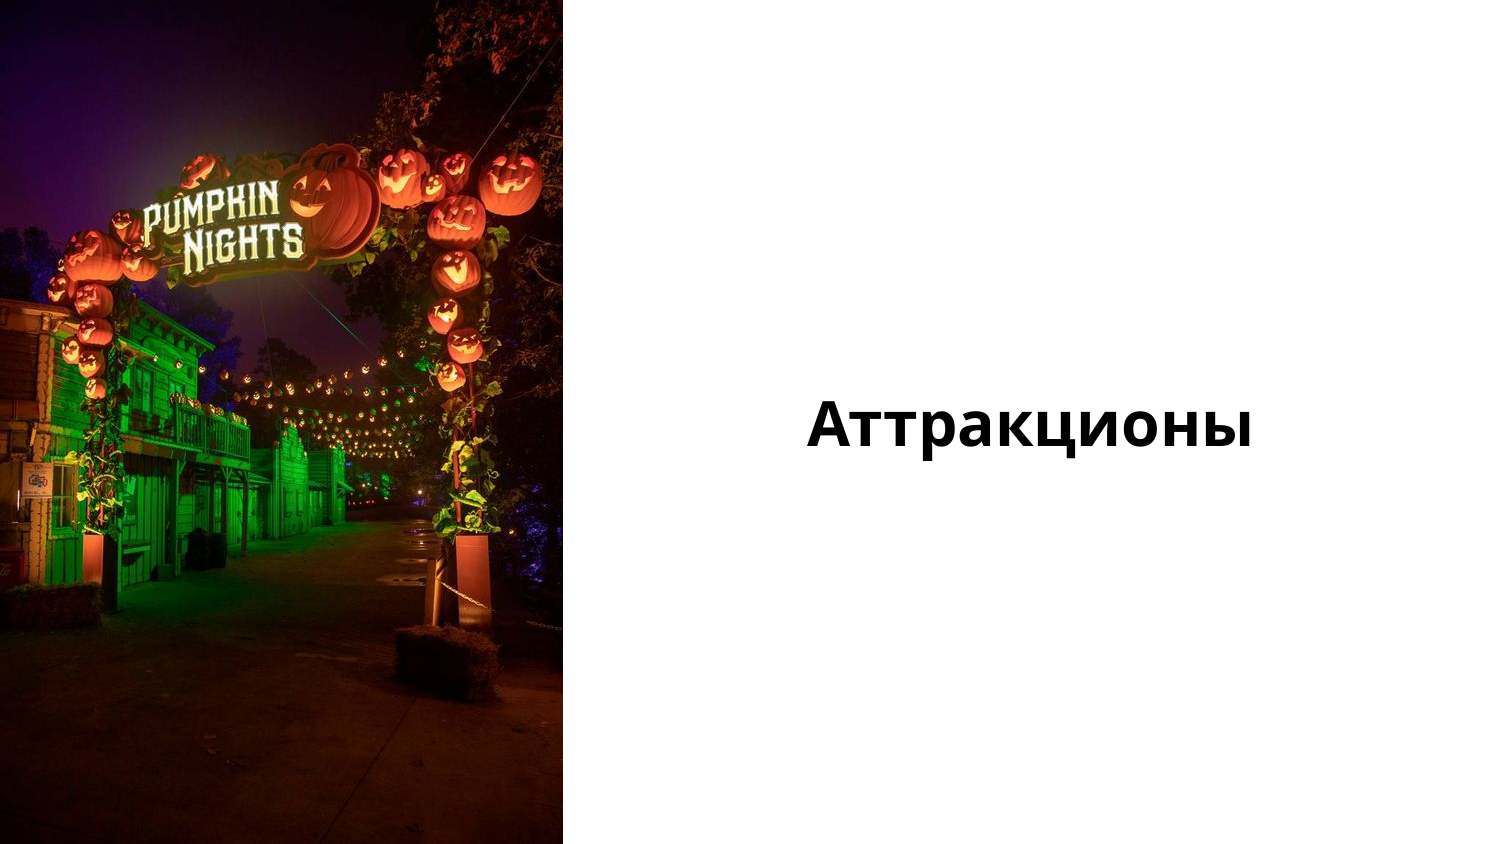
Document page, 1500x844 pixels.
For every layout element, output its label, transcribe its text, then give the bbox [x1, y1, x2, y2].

text_box Аттракционы [566, 368, 1500, 474]
picture [0, 0, 563, 844]
